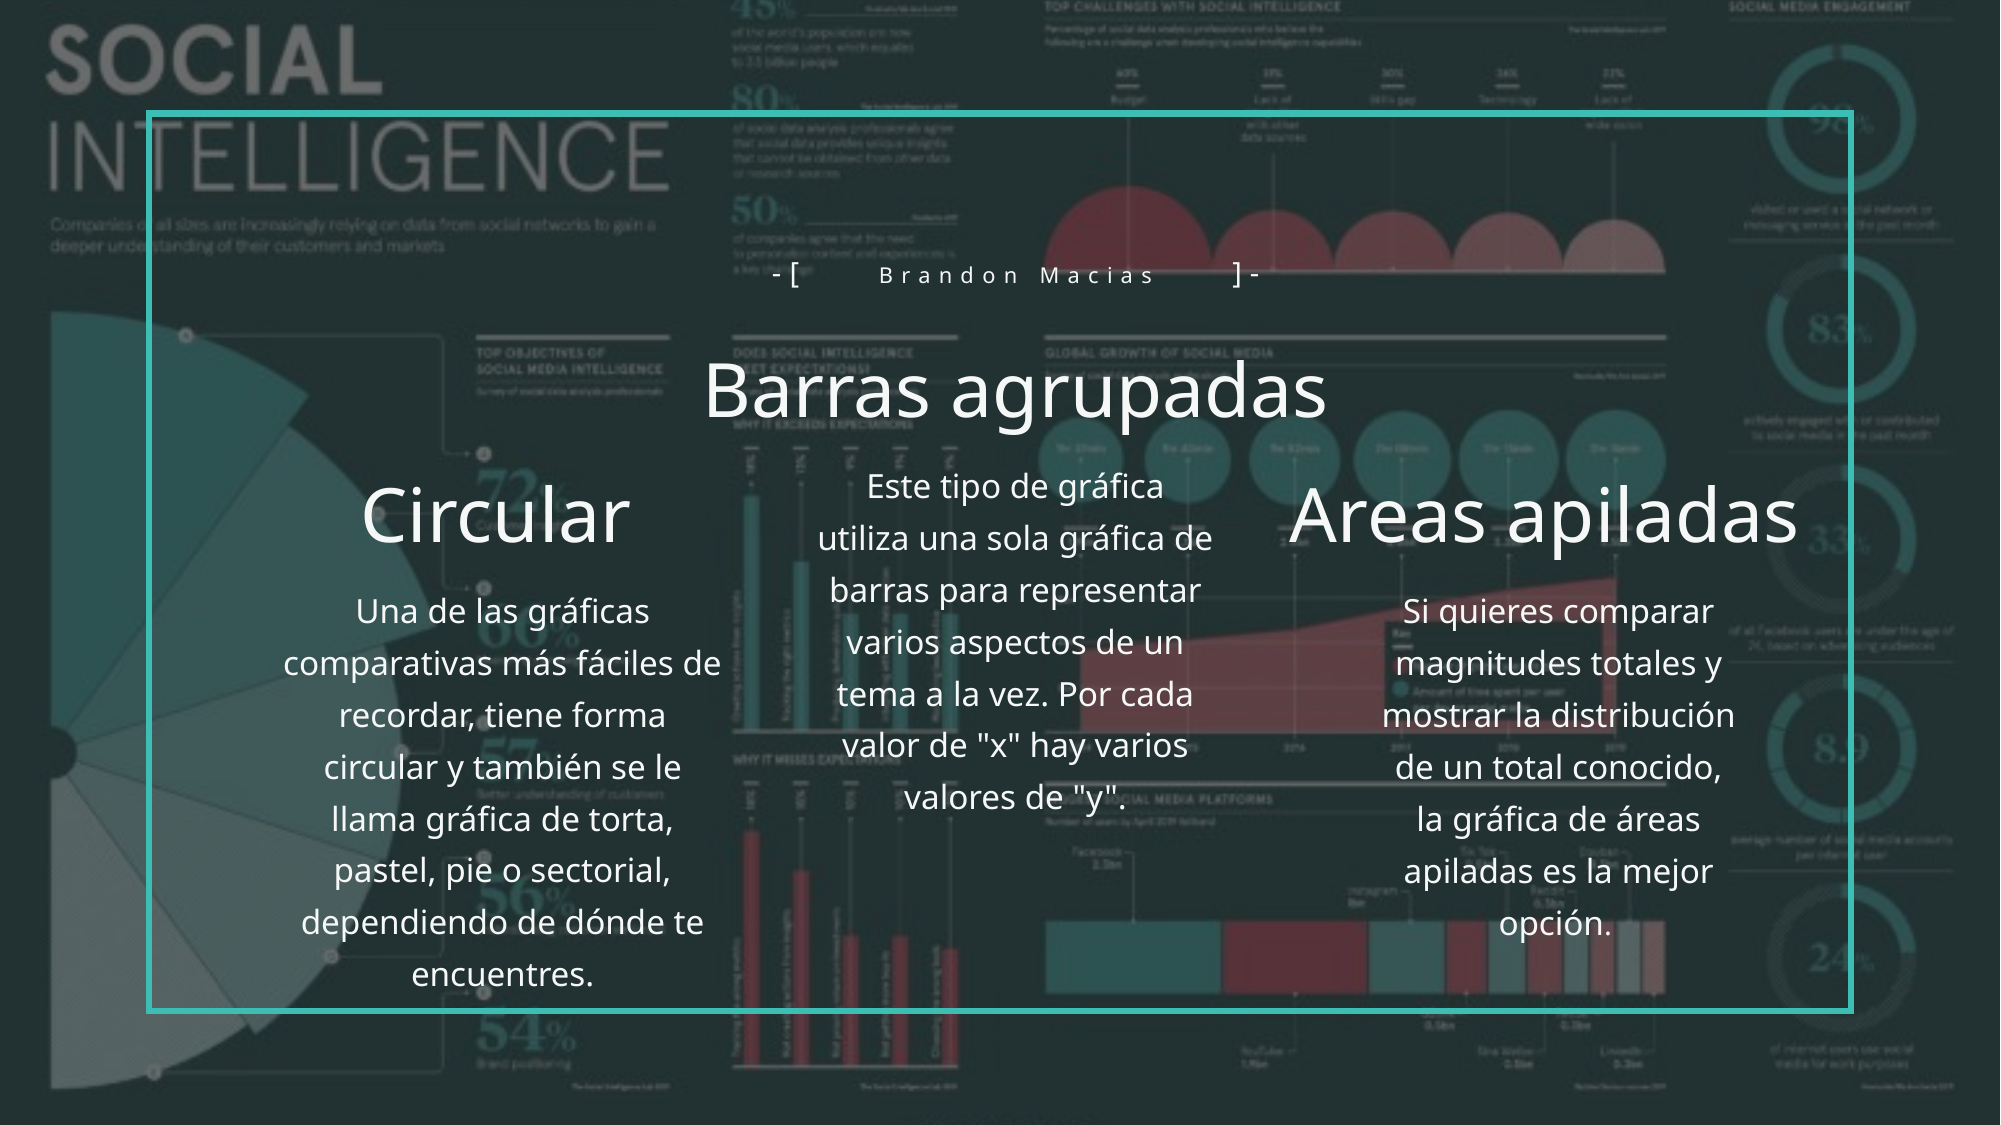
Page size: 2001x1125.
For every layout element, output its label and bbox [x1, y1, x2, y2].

text_box [1308, 460, 1782, 938]
text_box [268, 460, 738, 1003]
picture [0, 0, 2000, 1125]
text_box [750, 247, 1281, 299]
text_box [703, 335, 1328, 773]
